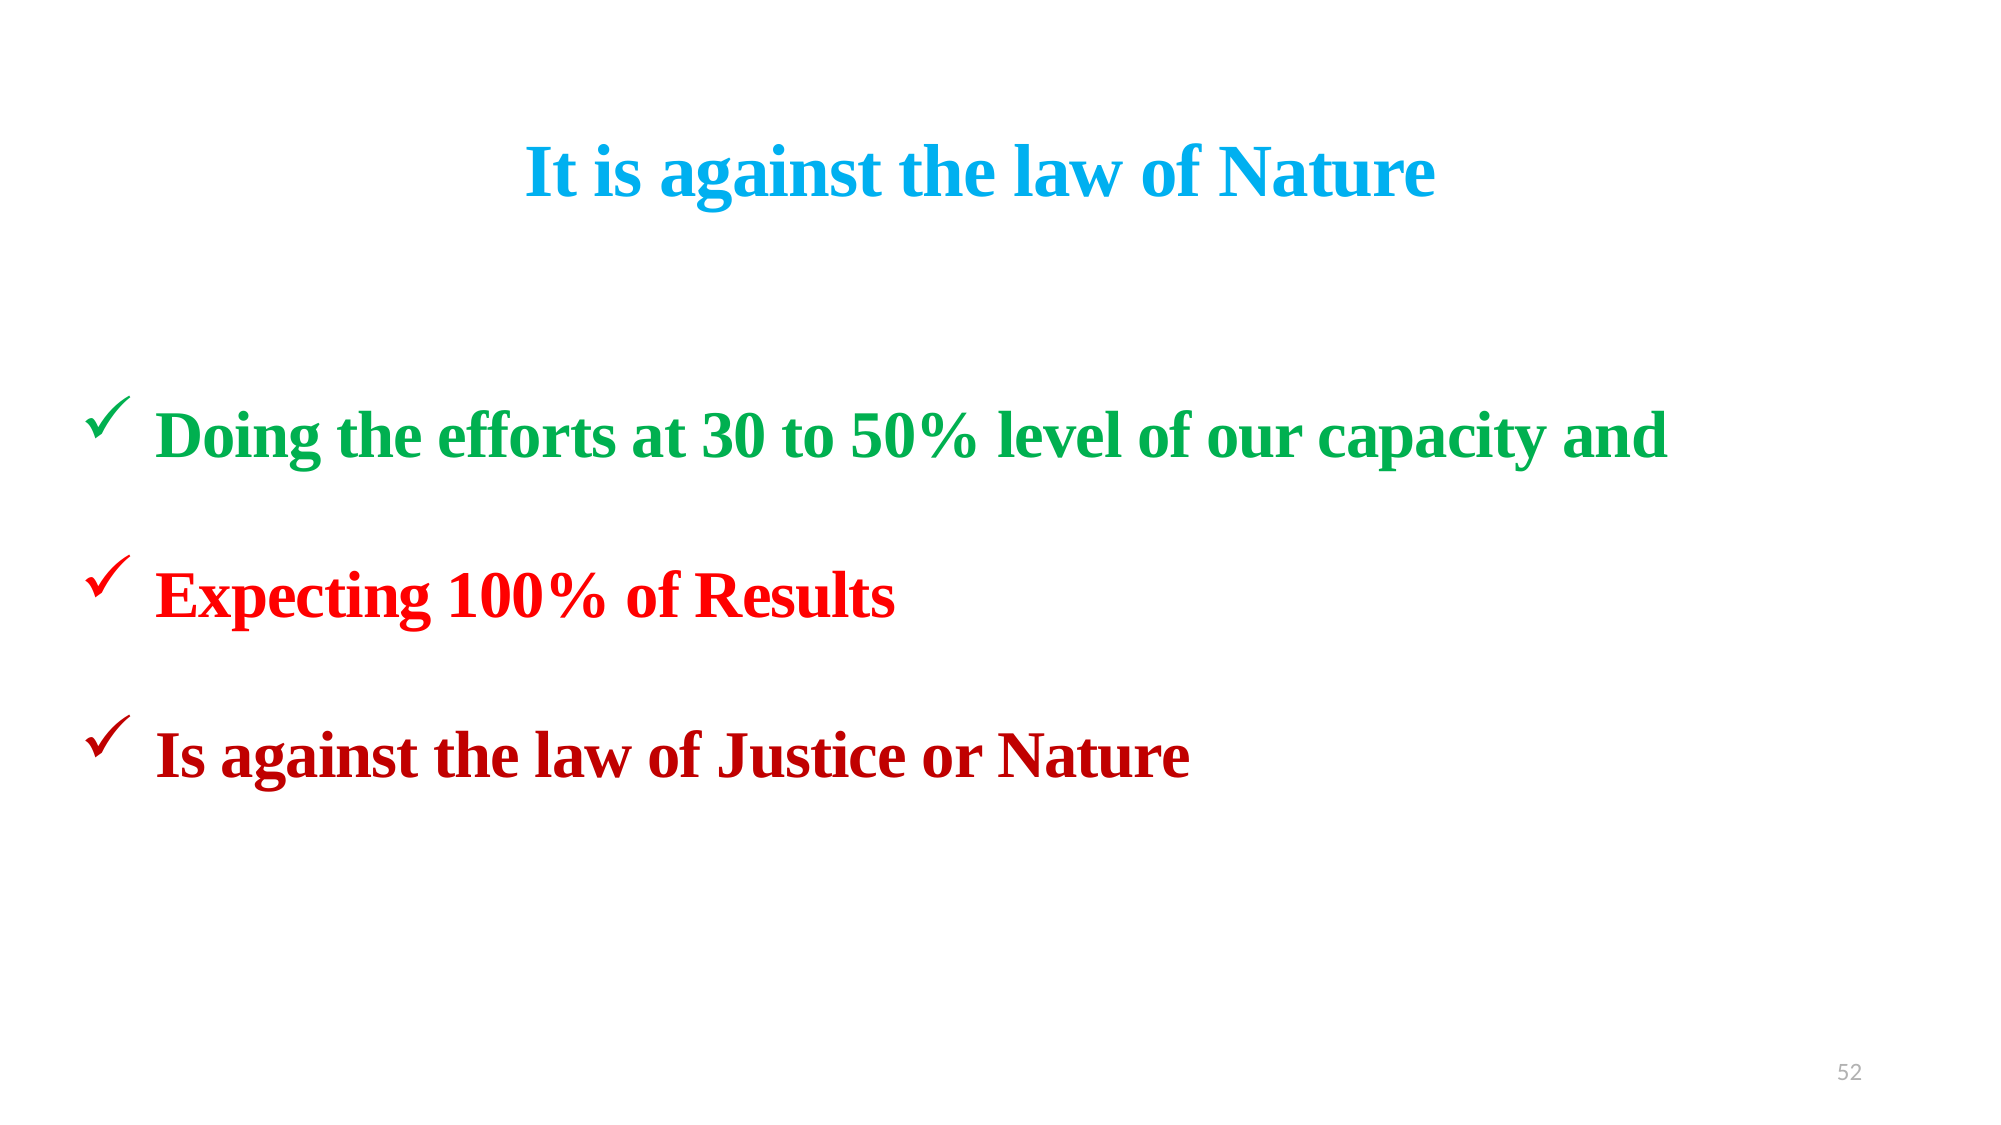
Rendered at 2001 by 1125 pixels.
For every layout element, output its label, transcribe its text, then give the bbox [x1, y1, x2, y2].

text_box It is against the law of Nature [419, 24, 1661, 265]
text_box Doing the efforts at 30 to 50% level of our capacity and Expecting 100% of Results Is against the law of Justice or Nature [65, 303, 1949, 999]
slide_number 52 [1412, 1042, 1863, 1103]
